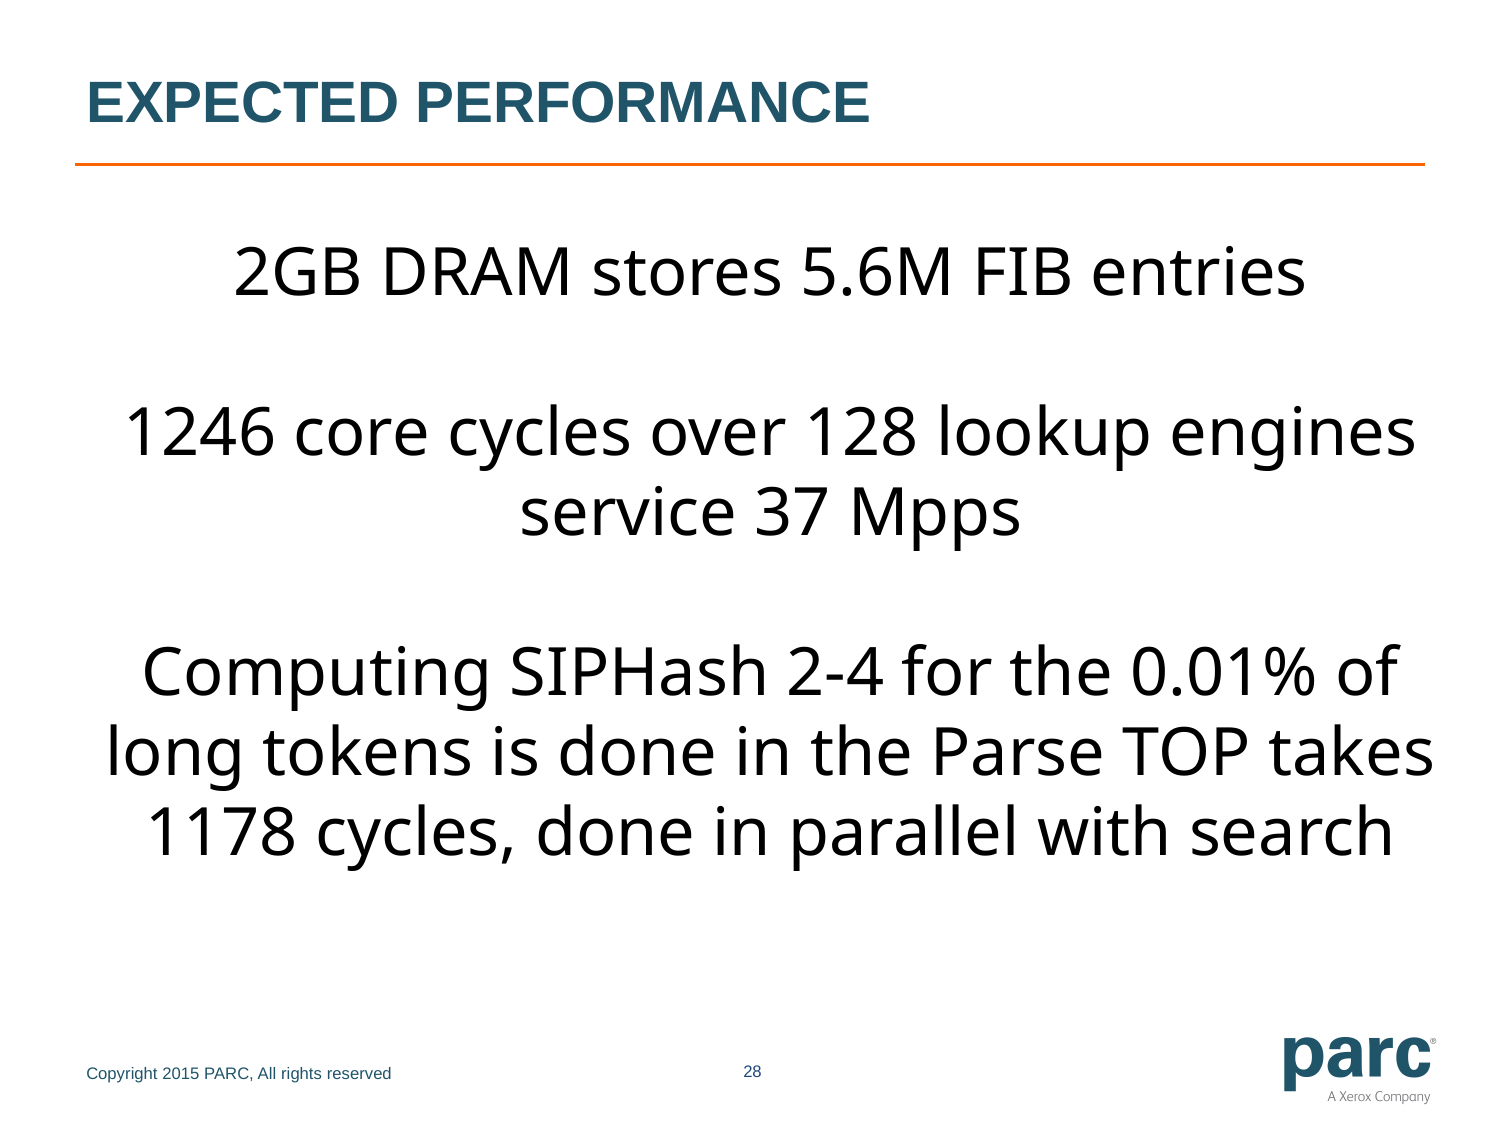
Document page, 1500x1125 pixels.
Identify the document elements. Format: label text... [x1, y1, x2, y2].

footer Copyright 2015 PARC, All rights reserved [75, 1042, 536, 1103]
text_box 2GB DRAM stores 5.6M FIB entries 1246 core cycles over 128 lookup engines service 37 Mpps Computing SIPHash 2-4 for the 0.01% of long tokens is done in the Parse TOP takes 1178 cycles, done in parallel with search [82, 221, 1461, 957]
title Expected performance [75, 0, 1425, 198]
slide_number 28 [645, 1040, 860, 1101]
picture [1275, 1028, 1445, 1114]
